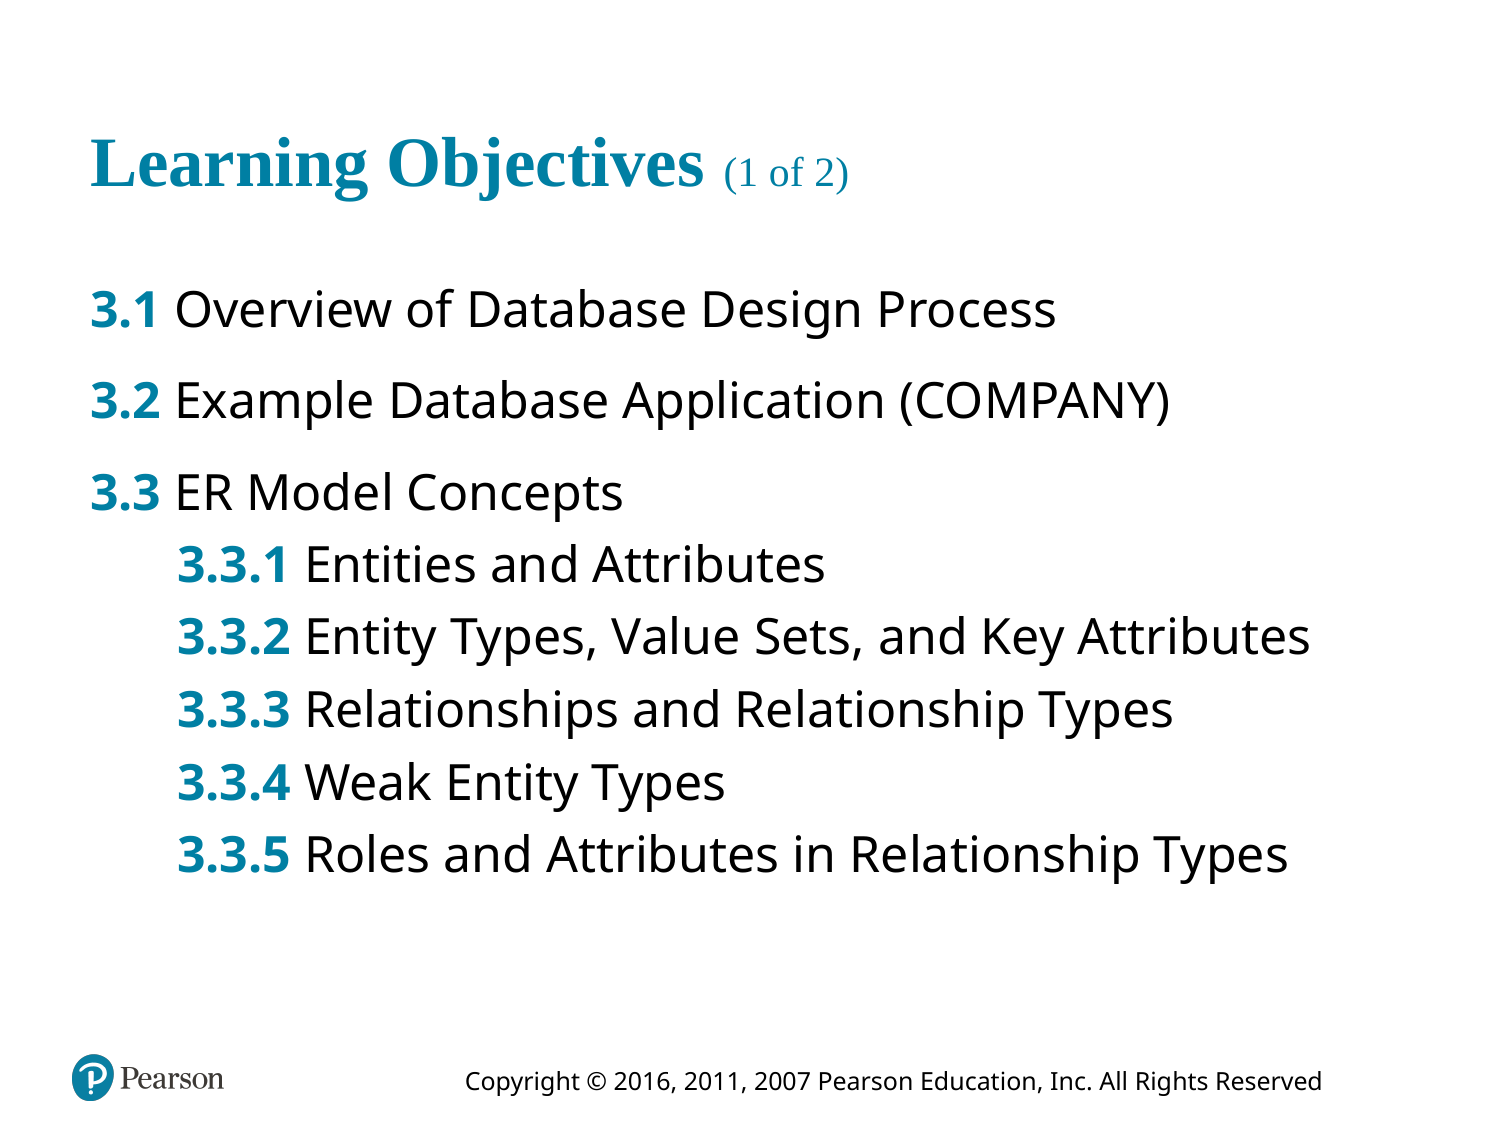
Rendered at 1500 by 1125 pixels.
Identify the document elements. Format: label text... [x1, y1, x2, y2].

picture [72, 1054, 88, 1070]
title Learning Objectives (1 of 2) [75, 0, 1425, 216]
picture [72, 1087, 83, 1101]
picture [98, 1054, 224, 1101]
picture [80, 1063, 106, 1088]
list 3.1 Overview of Database Design Process 3.2 Example Database Application (COMPANY) 3.3 E R Model Concepts 3.3.1 Entities and Attributes 3.3.2 Entity Types, Value Sets, and Key Attributes 3.3.3 Relationships and Relationship Types 3.3.4 Weak Entity Types 3.3.5 Roles and Attributes in Relationship Types [75, 262, 1425, 931]
